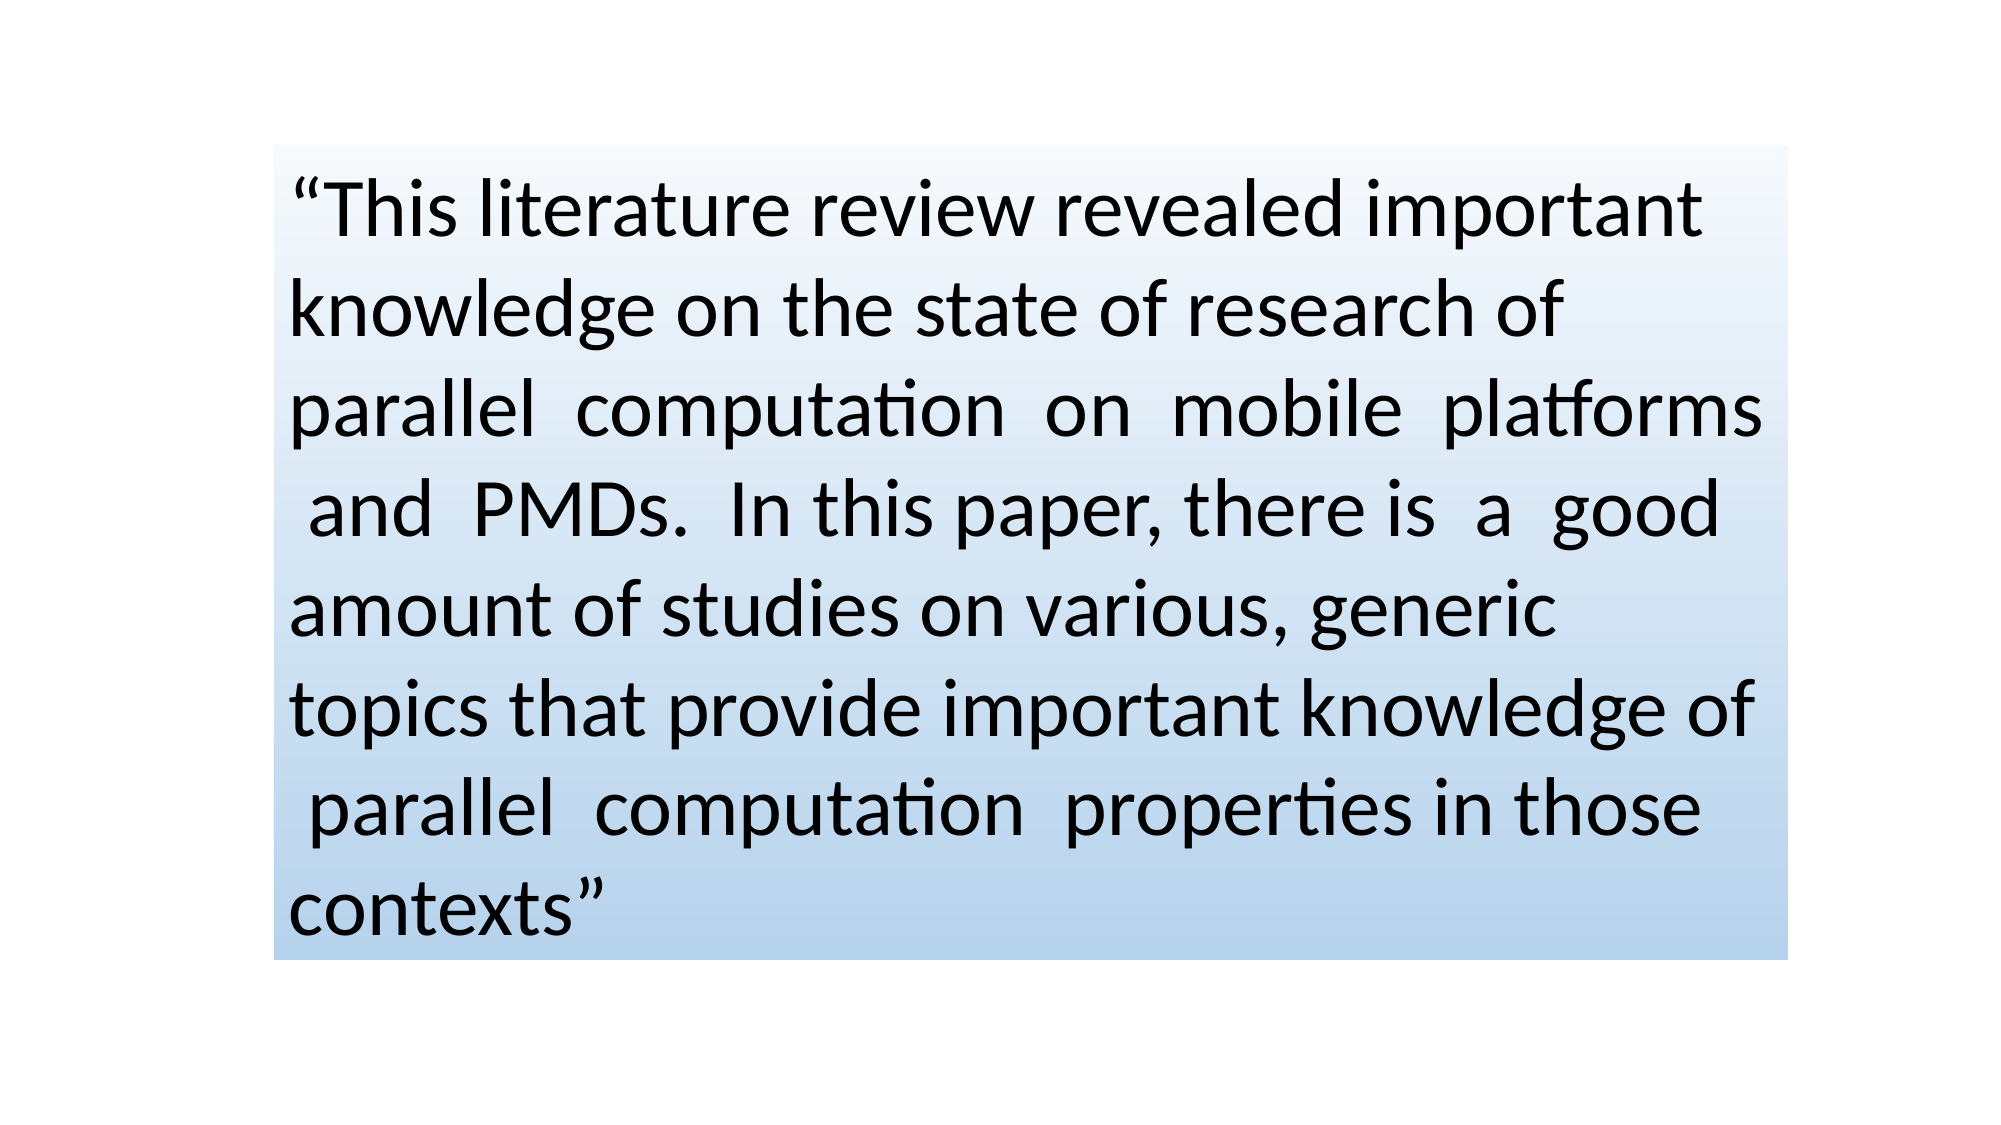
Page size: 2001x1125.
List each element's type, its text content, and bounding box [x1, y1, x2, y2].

text_box “This literature review revealed important knowledge on the state of research of parallel computation on mobile platforms and PMDs. In this paper, there is a good amount of studies on various, generic topics that provide important knowledge of parallel computation properties in those contexts” [273, 145, 1788, 960]
